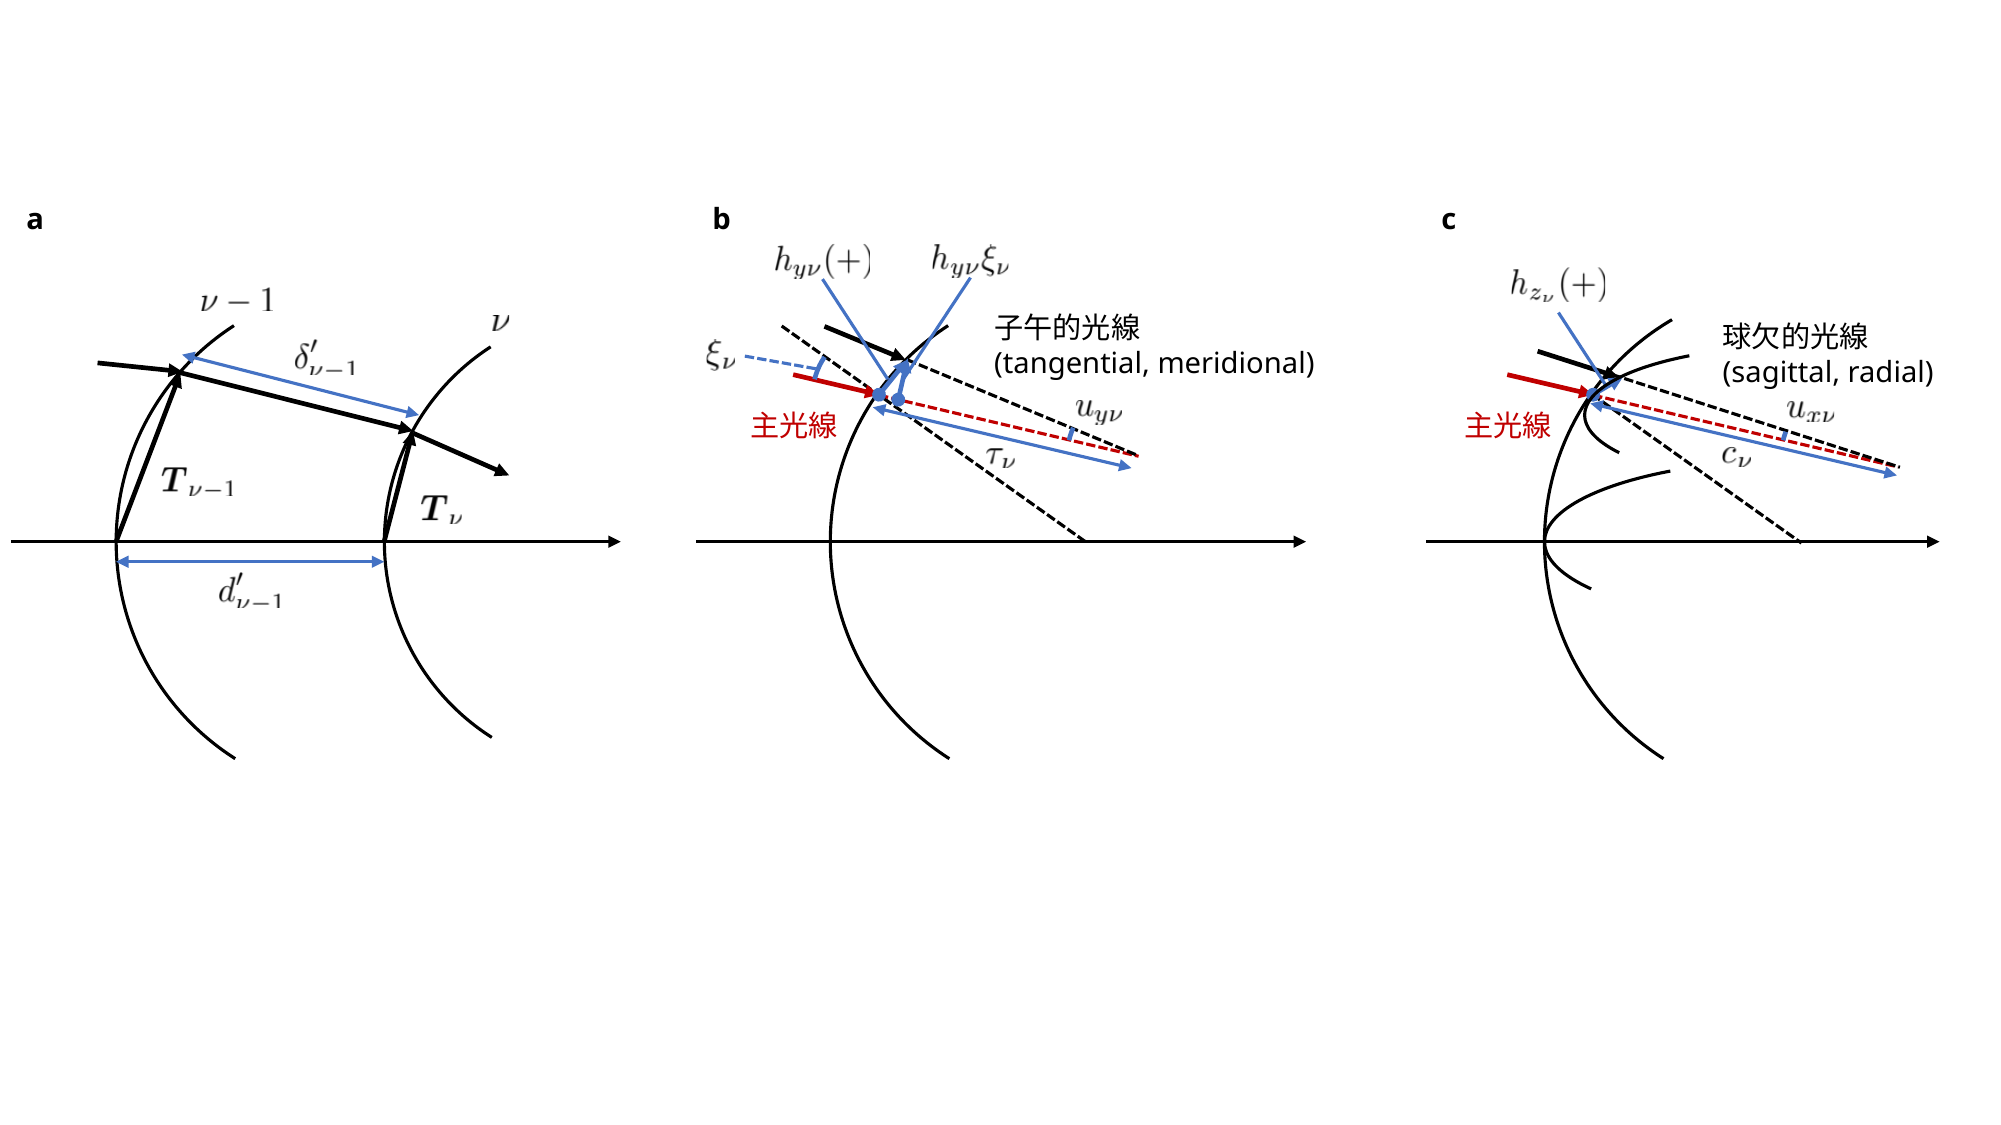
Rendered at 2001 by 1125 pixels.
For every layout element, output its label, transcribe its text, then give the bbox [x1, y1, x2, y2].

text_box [695, 243, 1345, 799]
text_box b [697, 192, 746, 243]
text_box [1425, 267, 2000, 799]
text_box c [1426, 192, 1472, 243]
text_box a [11, 192, 59, 243]
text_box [10, 284, 849, 799]
